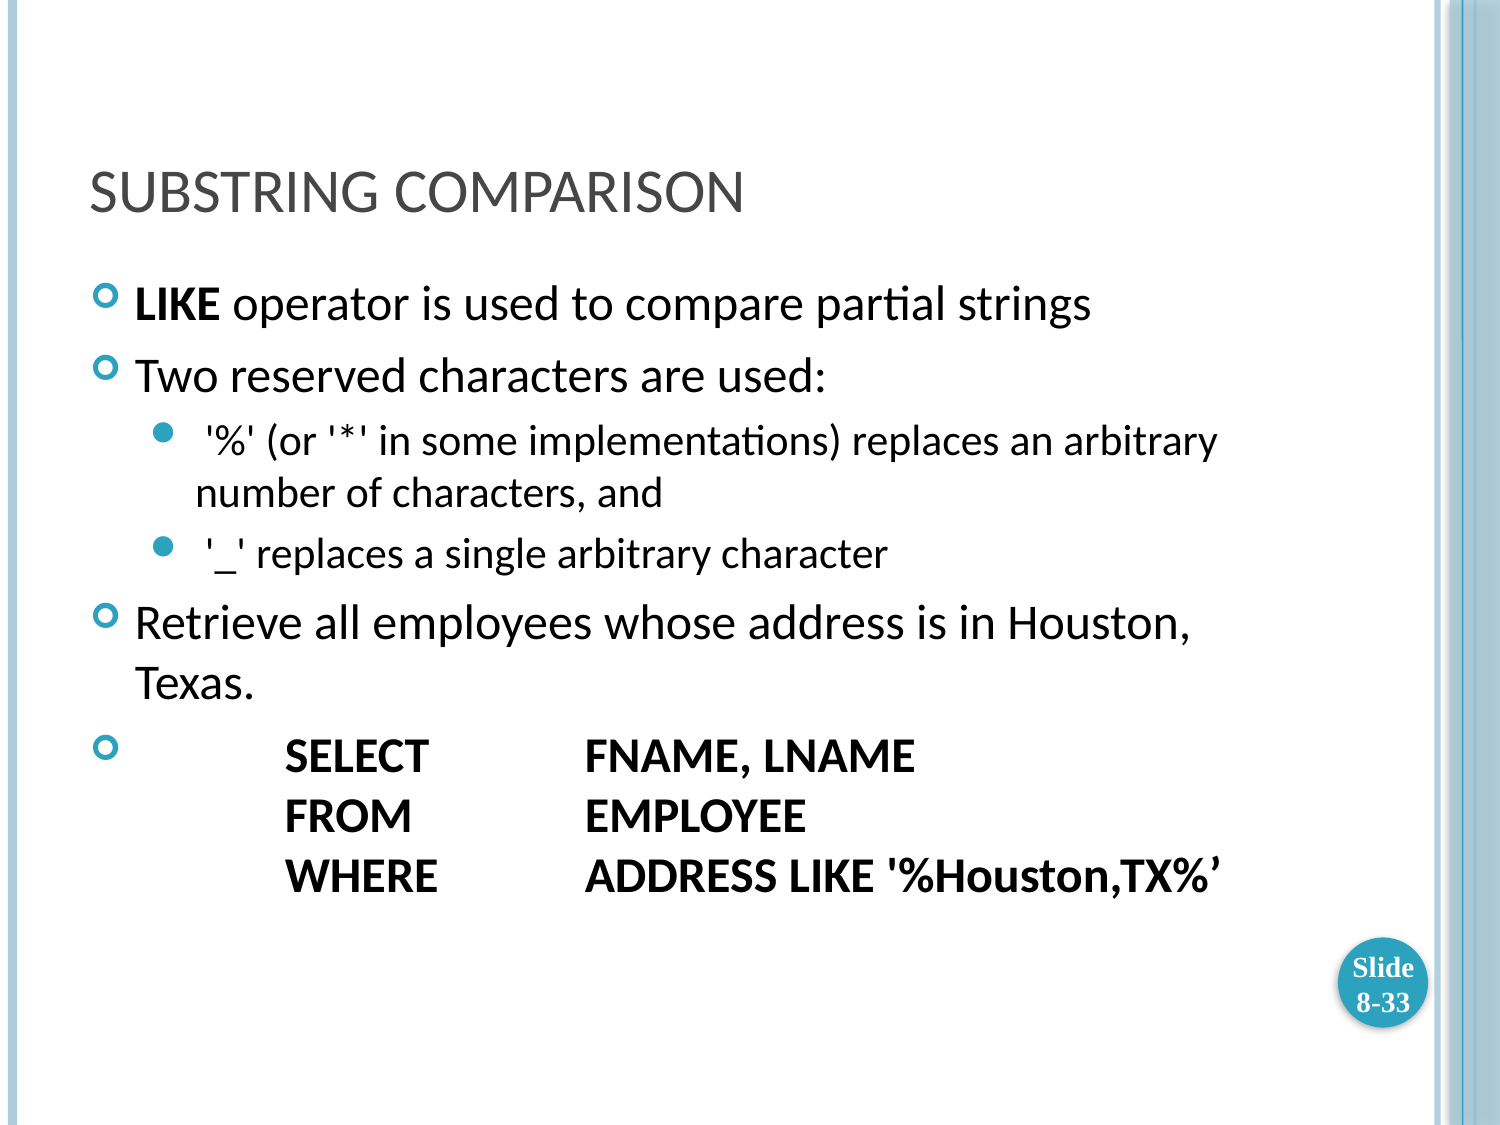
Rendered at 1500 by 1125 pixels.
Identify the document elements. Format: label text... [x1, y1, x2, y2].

title SUBSTRING COMPARISON [75, 45, 1300, 233]
slide_number Slide 8-33 [1333, 940, 1434, 1026]
list LIKE operator is used to compare partial strings Two reserved characters are used: '%' (or '*' in some implementations) replaces an arbitrary number of characters, and '_' replaces a single arbitrary character Retrieve all employees whose address is in Houston, Texas. SELECT FNAME, LNAME FROM EMPLOYEE WHERE ADDRESS LIKE '%Houston,TX%’ [74, 262, 1301, 1063]
